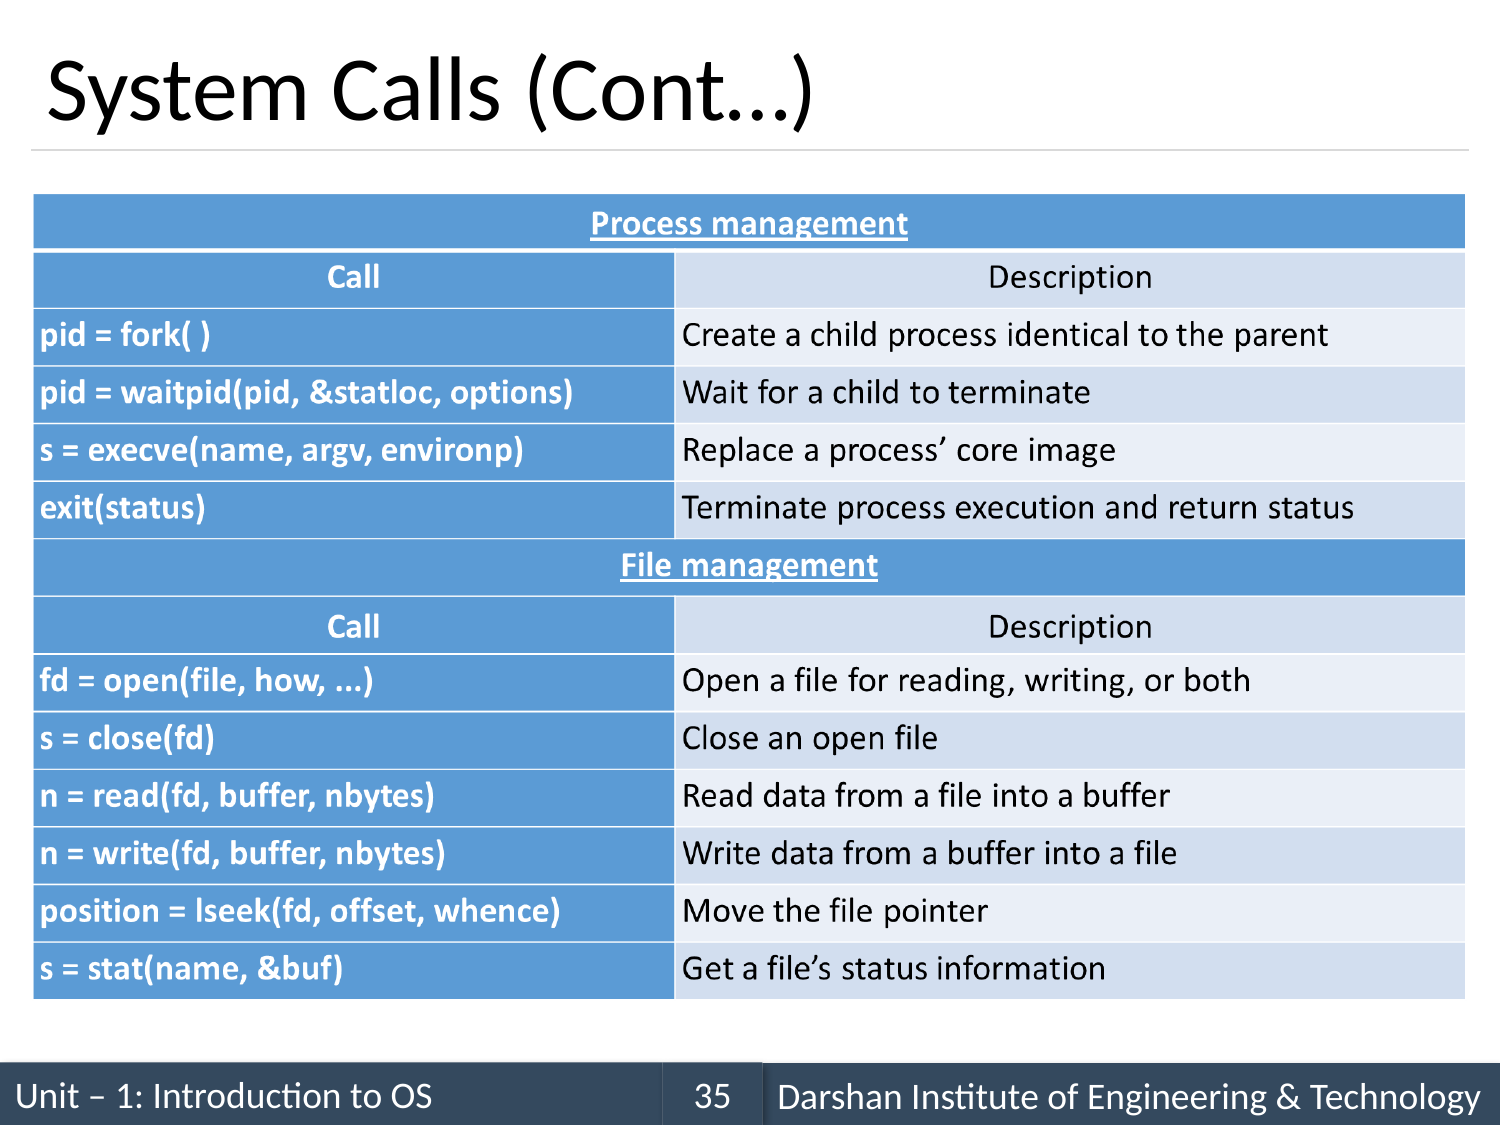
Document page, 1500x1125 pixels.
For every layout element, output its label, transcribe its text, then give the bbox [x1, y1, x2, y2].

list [30, 189, 1469, 1011]
title System Calls (Cont…) [31, 17, 1469, 150]
